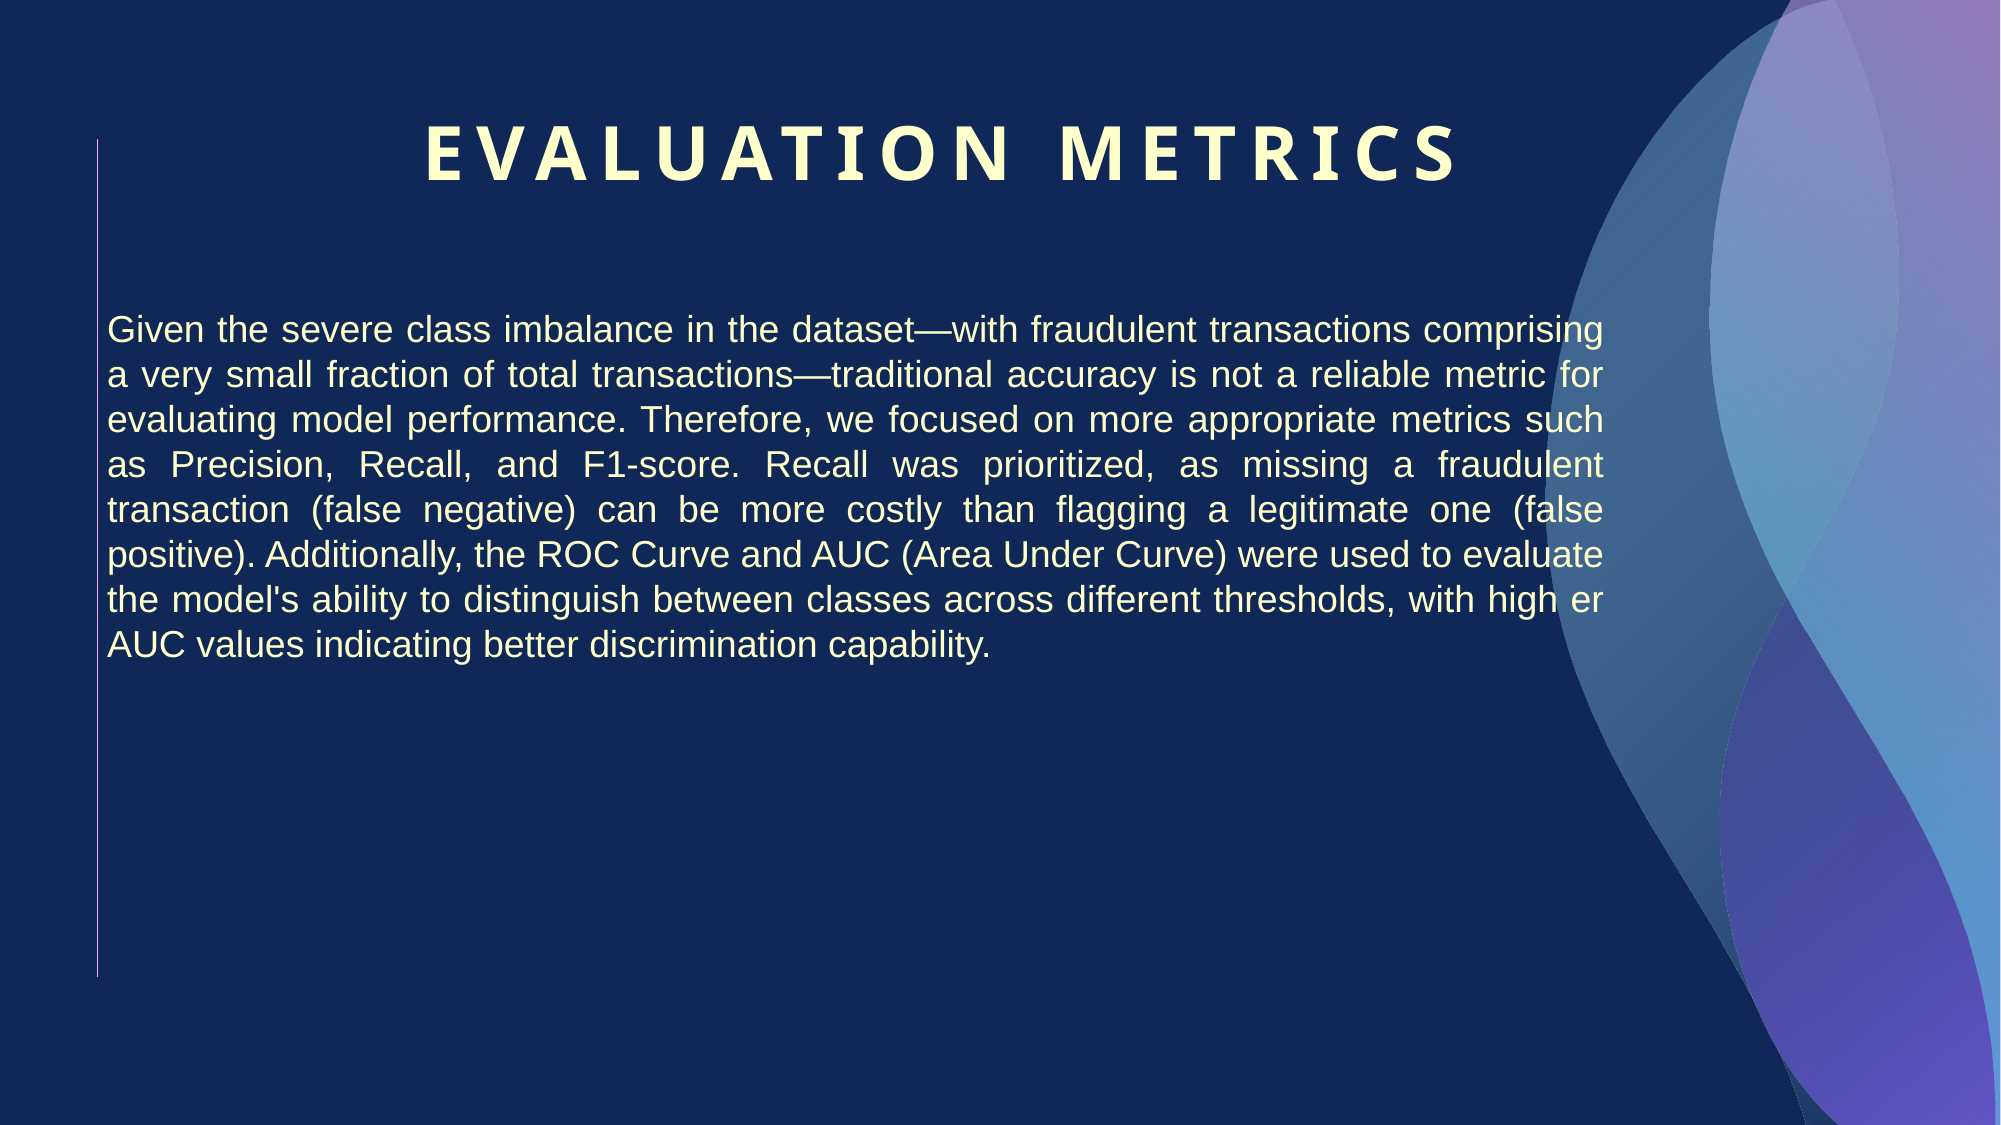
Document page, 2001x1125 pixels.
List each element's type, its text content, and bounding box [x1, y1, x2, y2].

text_box Given the severe class imbalance in the dataset—with fraudulent transactions comprising a very small fraction of total transactions—traditional accuracy is not a reliable metric for evaluating model performance. Therefore, we focused on more appropriate metrics such as Precision, Recall, and F1-score. Recall was prioritized, as missing a fraudulent transaction (false negative) can be more costly than flagging a legitimate one (false positive). Additionally, the ROC Curve and AUC (Area Under Curve) were used to evaluate the model's ability to distinguish between classes across different thresholds, with high er AUC values indicating better discrimination capability. [92, 297, 1620, 672]
text_box Evaluation metrics [407, 28, 1908, 204]
